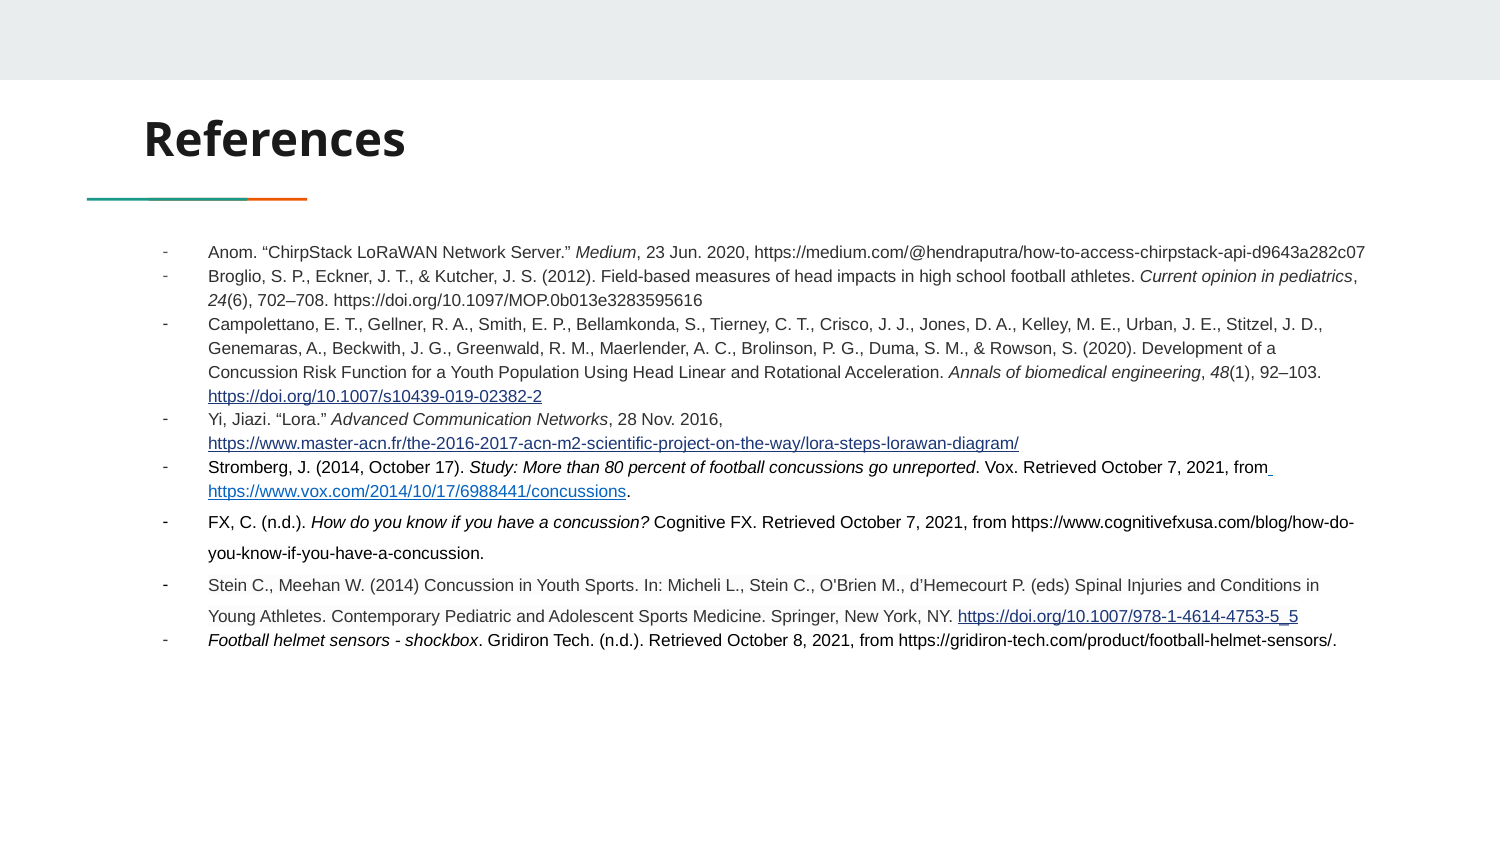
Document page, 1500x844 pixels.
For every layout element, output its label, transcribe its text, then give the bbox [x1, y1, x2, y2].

title References [128, 93, 1390, 182]
list Anom. “ChirpStack LoRaWAN Network Server.” Medium, 23 Jun. 2020, https://medium.com/@hendraputra/how-to-access-chirpstack-api-d9643a282c07 Broglio, S. P., Eckner, J. T., & Kutcher, J. S. (2012). Field-based measures of head impacts in high school football athletes. Current opinion in pediatrics, 24(6), 702–708. https://doi.org/10.1097/MOP.0b013e3283595616 Campolettano, E. T., Gellner, R. A., Smith, E. P., Bellamkonda, S., Tierney, C. T., Crisco, J. J., Jones, D. A., Kelley, M. E., Urban, J. E., Stitzel, J. D., Genemaras, A., Beckwith, J. G., Greenwald, R. M., Maerlender, A. C., Brolinson, P. G., Duma, S. M., & Rowson, S. (2020). Development of a Concussion Risk Function for a Youth Population Using Head Linear and Rotational Acceleration. Annals of biomedical engineering, 48(1), 92–103. https://doi.org/10.1007/s10439-019-02382-2 Yi, Jiazi. “Lora.” Advanced Communication Networks, 28 Nov. 2016, https://www.master-acn.fr/the-2016-2017-acn-m2-scientific-project-on-the-way/lora-steps-lorawan-diagram/ Stromberg, J. (2014, October 17). Study: More than 80 percent of football concussions go unreported. Vox. Retrieved October 7, 2021, from https://www.vox.com/2014/10/17/6988441/concussions. FX, C. (n.d.). How do you know if you have a concussion? Cognitive FX. Retrieved October 7, 2021, from https://www.cognitivefxusa.com/blog/how-do-you-know-if-you-have-a-concussion. Stein C., Meehan W. (2014) Concussion in Youth Sports. In: Micheli L., Stein C., O'Brien M., d’Hemecourt P. (eds) Spinal Injuries and Conditions in Young Athletes. Contemporary Pediatric and Adolescent Sports Medicine. Springer, New York, NY. https://doi.org/10.1007/978-1-4614-4753-5_5 Football helmet sensors - shockbox. Gridiron Tech. (n.d.). Retrieved October 8, 2021, from https://gridiron-tech.com/product/football-helmet-sensors/. [119, 223, 1381, 712]
